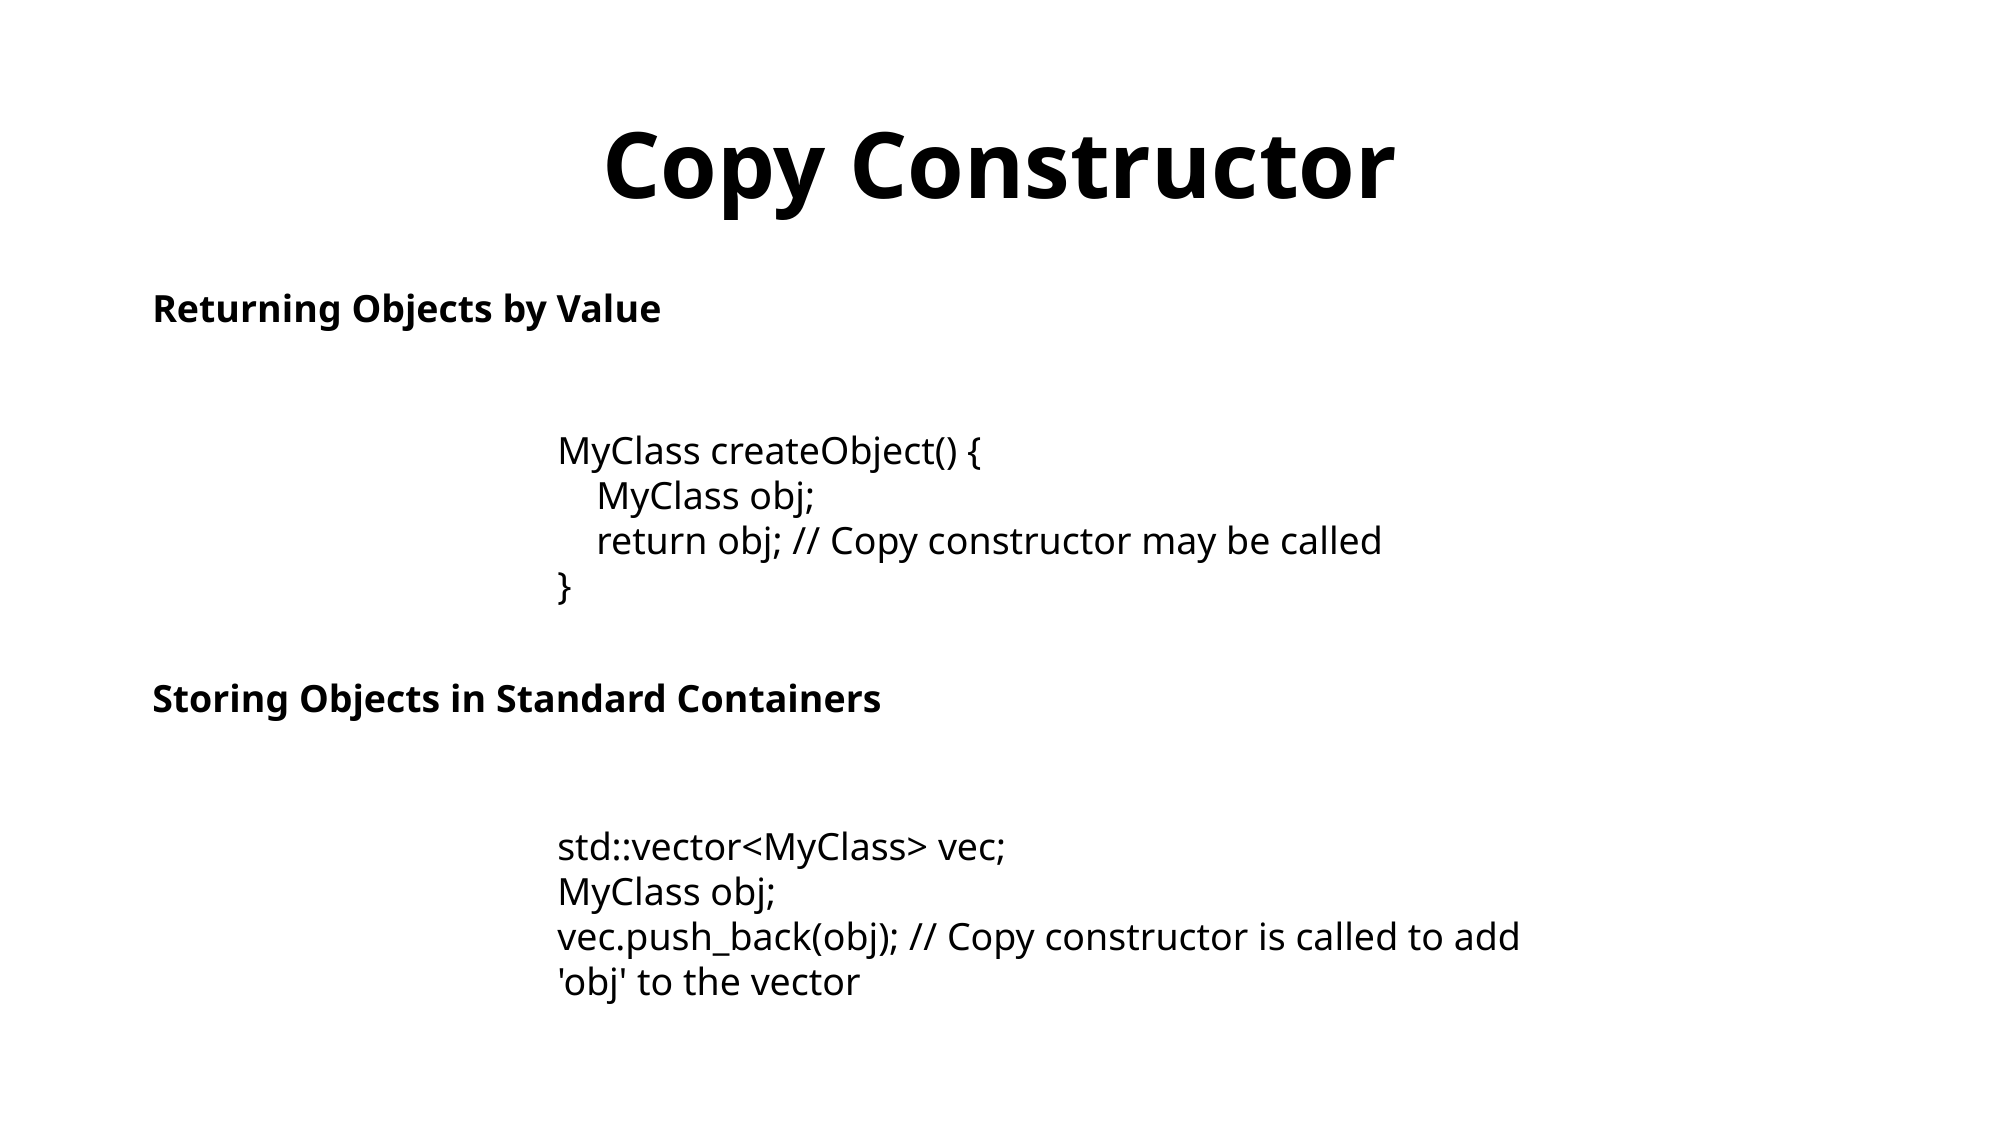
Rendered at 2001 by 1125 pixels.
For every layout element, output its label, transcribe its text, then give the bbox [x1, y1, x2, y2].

text_box Returning Objects by Value [137, 277, 1139, 337]
text_box MyClass createObject() { MyClass obj; return obj; // Copy constructor may be called } [542, 419, 1618, 615]
text_box std::vector<MyClass> vec; MyClass obj; vec.push_back(obj); // Copy constructor is called to add 'obj' to the vector [542, 815, 1544, 1011]
title Copy Constructor [137, 59, 1863, 278]
text_box Storing Objects in Standard Containers [137, 667, 1139, 728]
